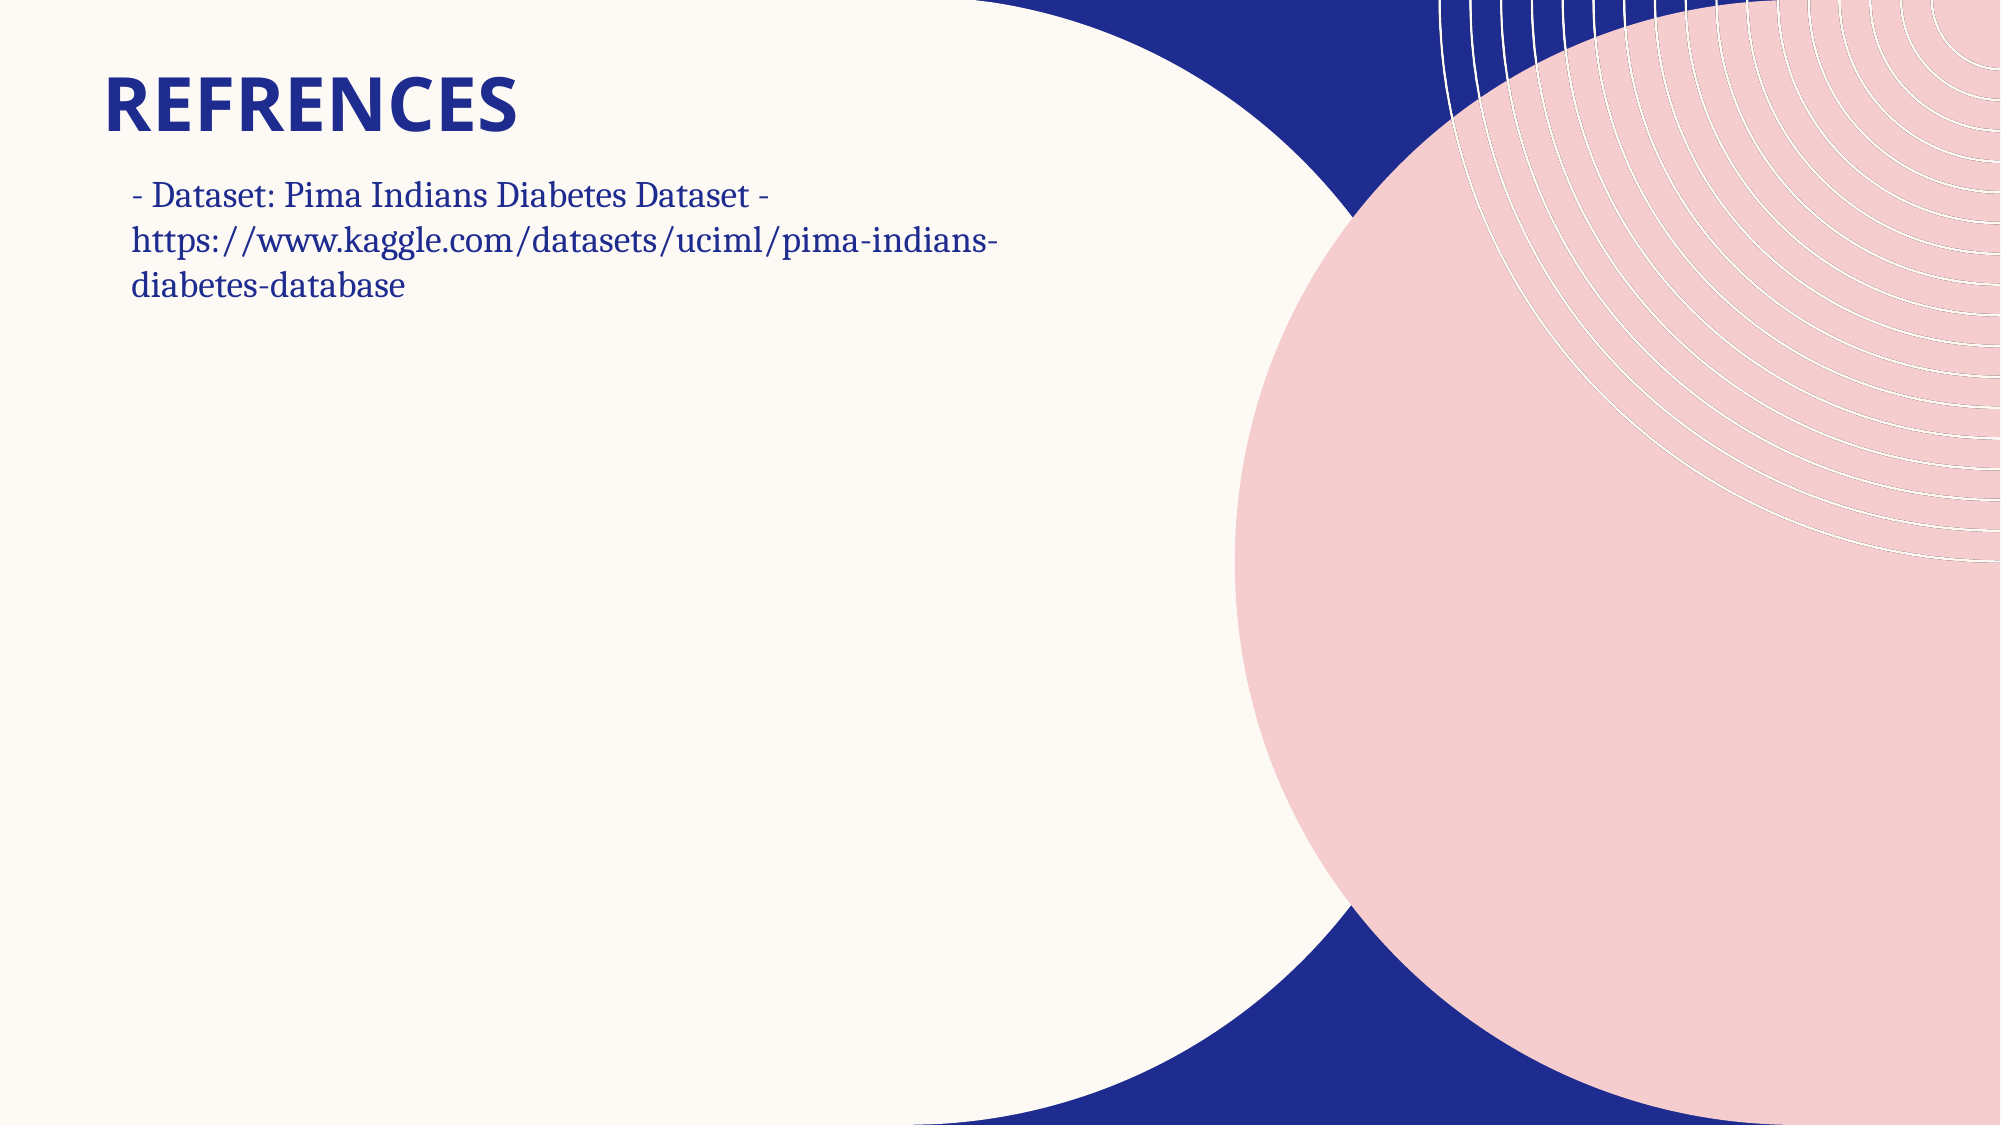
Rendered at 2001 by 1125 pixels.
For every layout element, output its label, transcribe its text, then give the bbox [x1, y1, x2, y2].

picture [1438, 0, 2001, 563]
title REFRENCES [87, 16, 1026, 147]
subtitle - Dataset: Pima Indians Diabetes Dataset - https://www.kaggle.com/datasets/uciml/pima-indians-diabetes-database [116, 170, 1088, 993]
